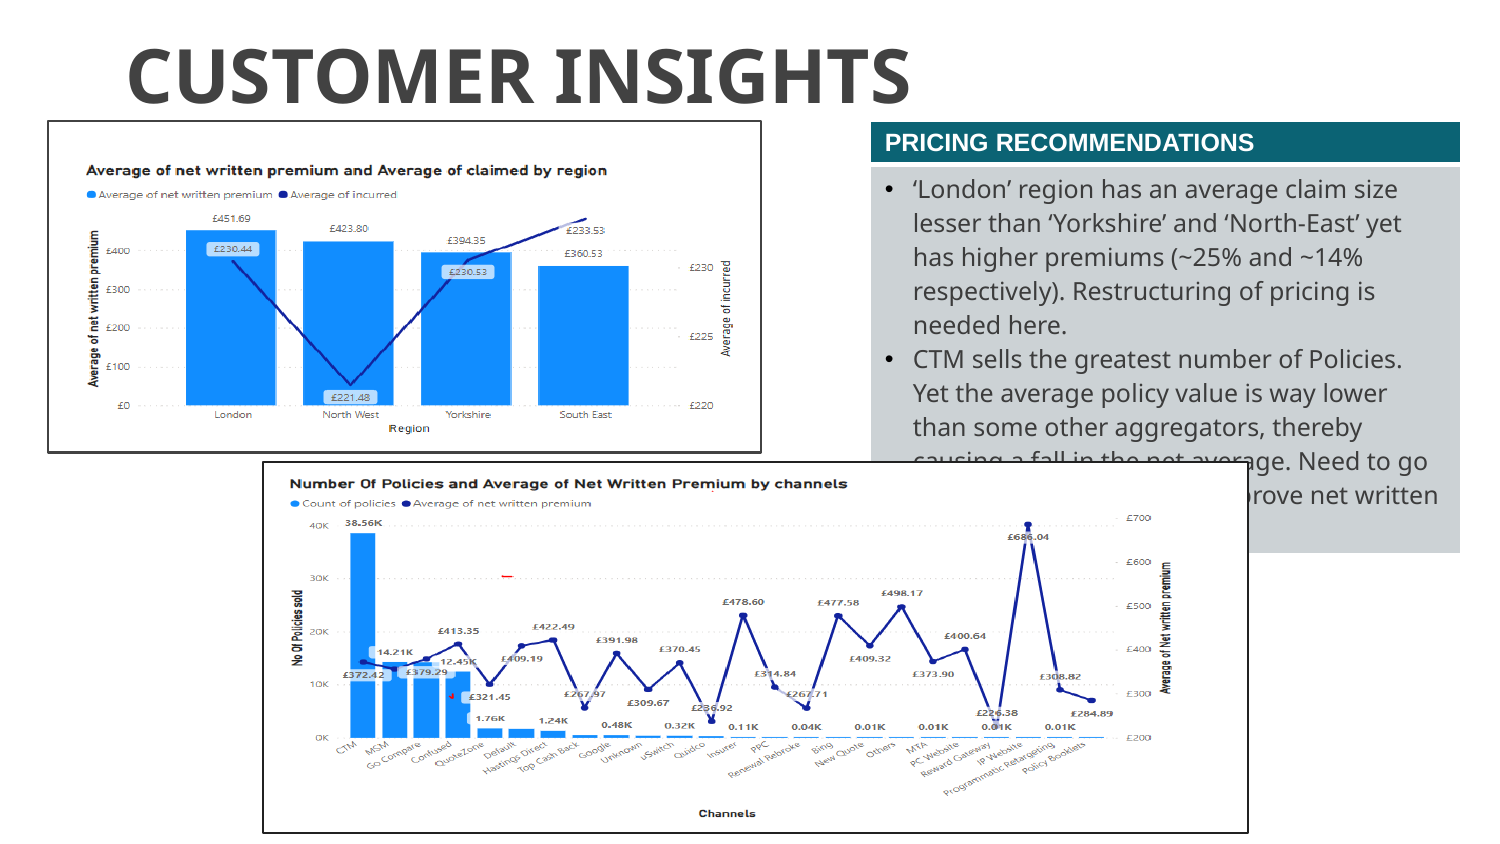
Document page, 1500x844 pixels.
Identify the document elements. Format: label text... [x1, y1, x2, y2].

title CUSTOMER INSIGHTS [110, 13, 1264, 110]
table_cell ‘London’ region has an average claim size lesser than ‘Yorkshire’ and ‘North-East’ yet has higher premiums (~25% and ~14% respectively). Restructuring of pricing is needed here. CTM sells the greatest number of Policies. Yet the average policy value is way lower than some other aggregators, thereby causing a fall in the net average. Need to go over the commissions to improve net written premium [871, 167, 1460, 553]
picture [48, 121, 761, 452]
table_header PRICING RECOMMENDATIONS [871, 122, 1460, 162]
picture [263, 462, 1247, 833]
